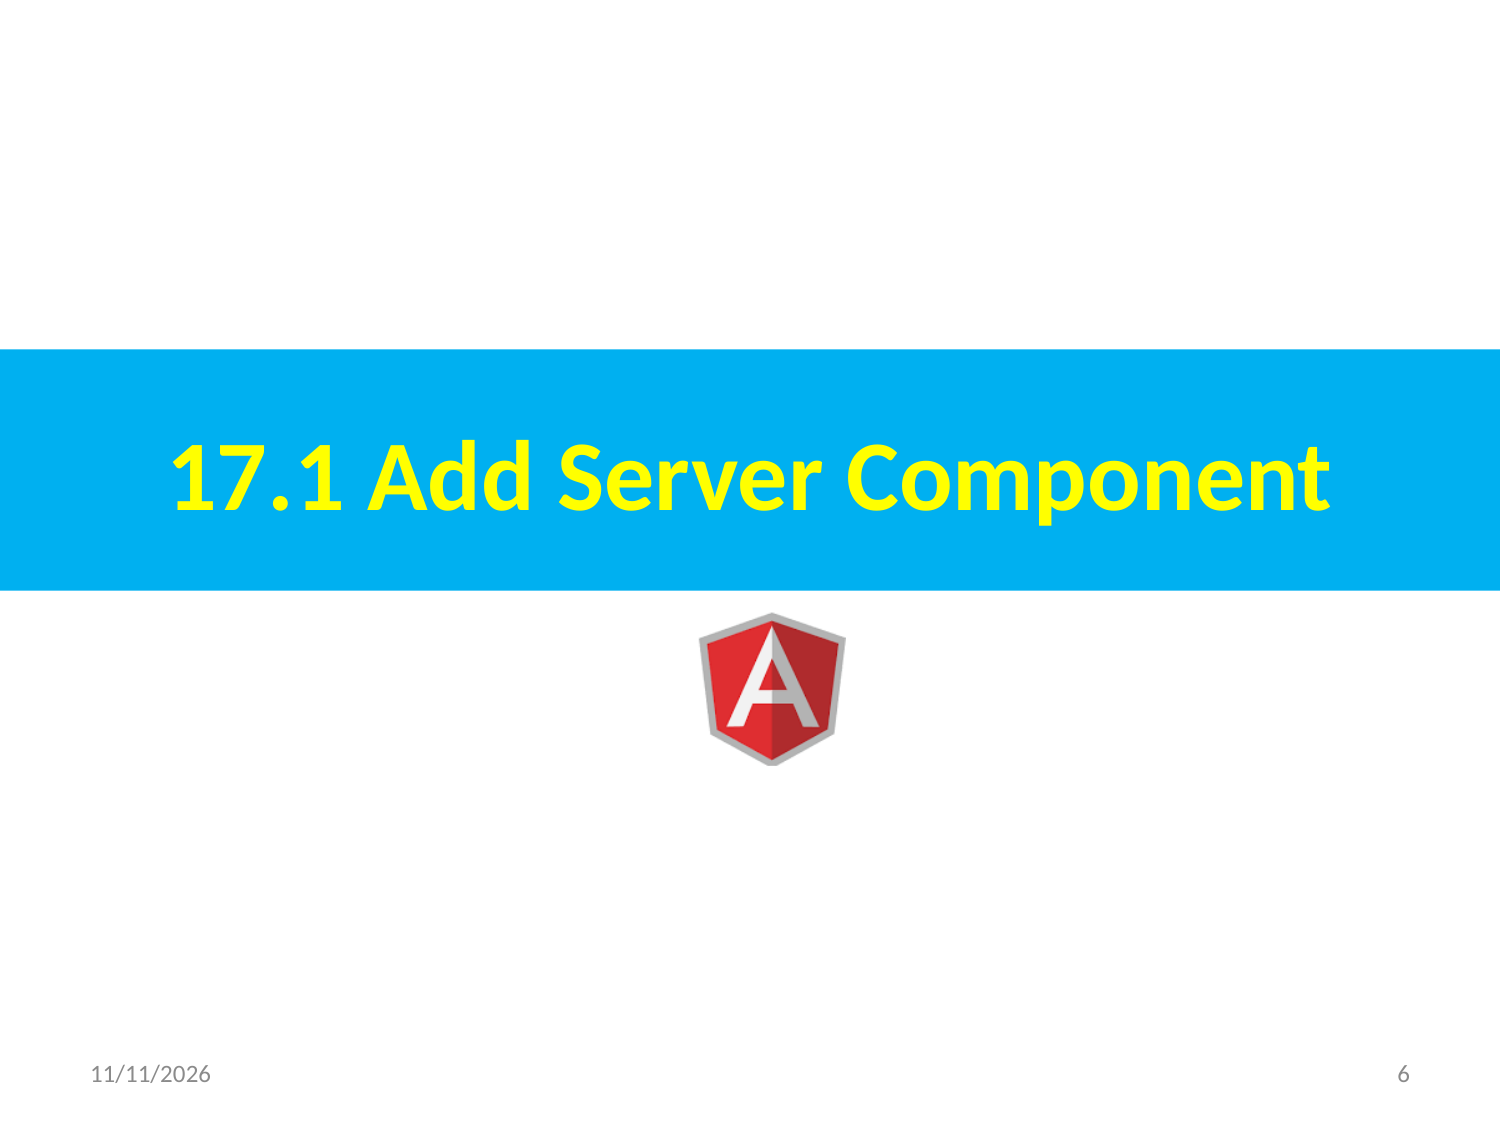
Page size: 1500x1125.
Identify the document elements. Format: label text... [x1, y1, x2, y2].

slide_number 6 [1074, 1042, 1425, 1103]
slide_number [75, 1042, 425, 1103]
picture [694, 609, 846, 771]
title 17.1 Add Server Component [0, 349, 1500, 591]
